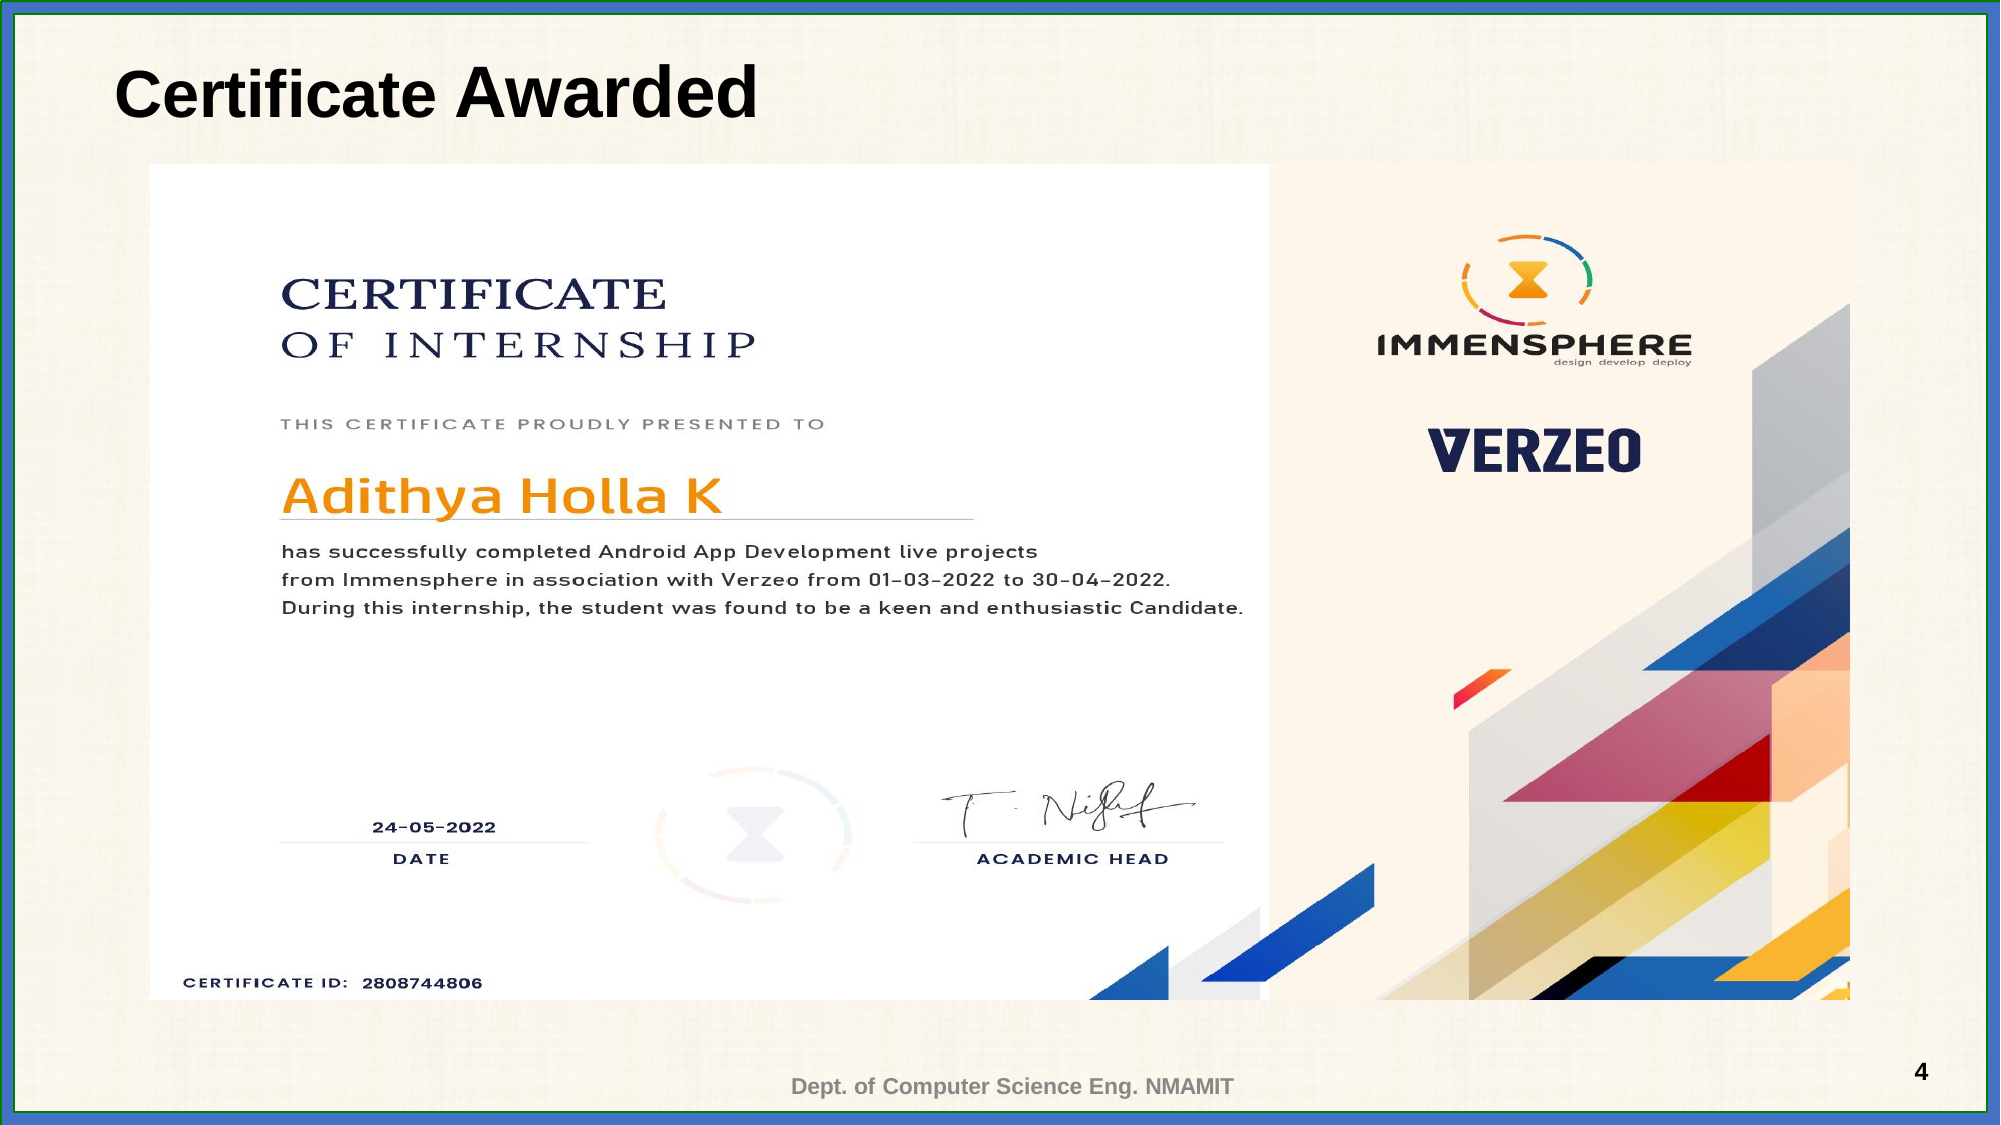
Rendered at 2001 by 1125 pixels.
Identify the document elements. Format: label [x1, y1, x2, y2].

text_box [0, 0, 2000, 1125]
picture [149, 164, 1851, 1001]
